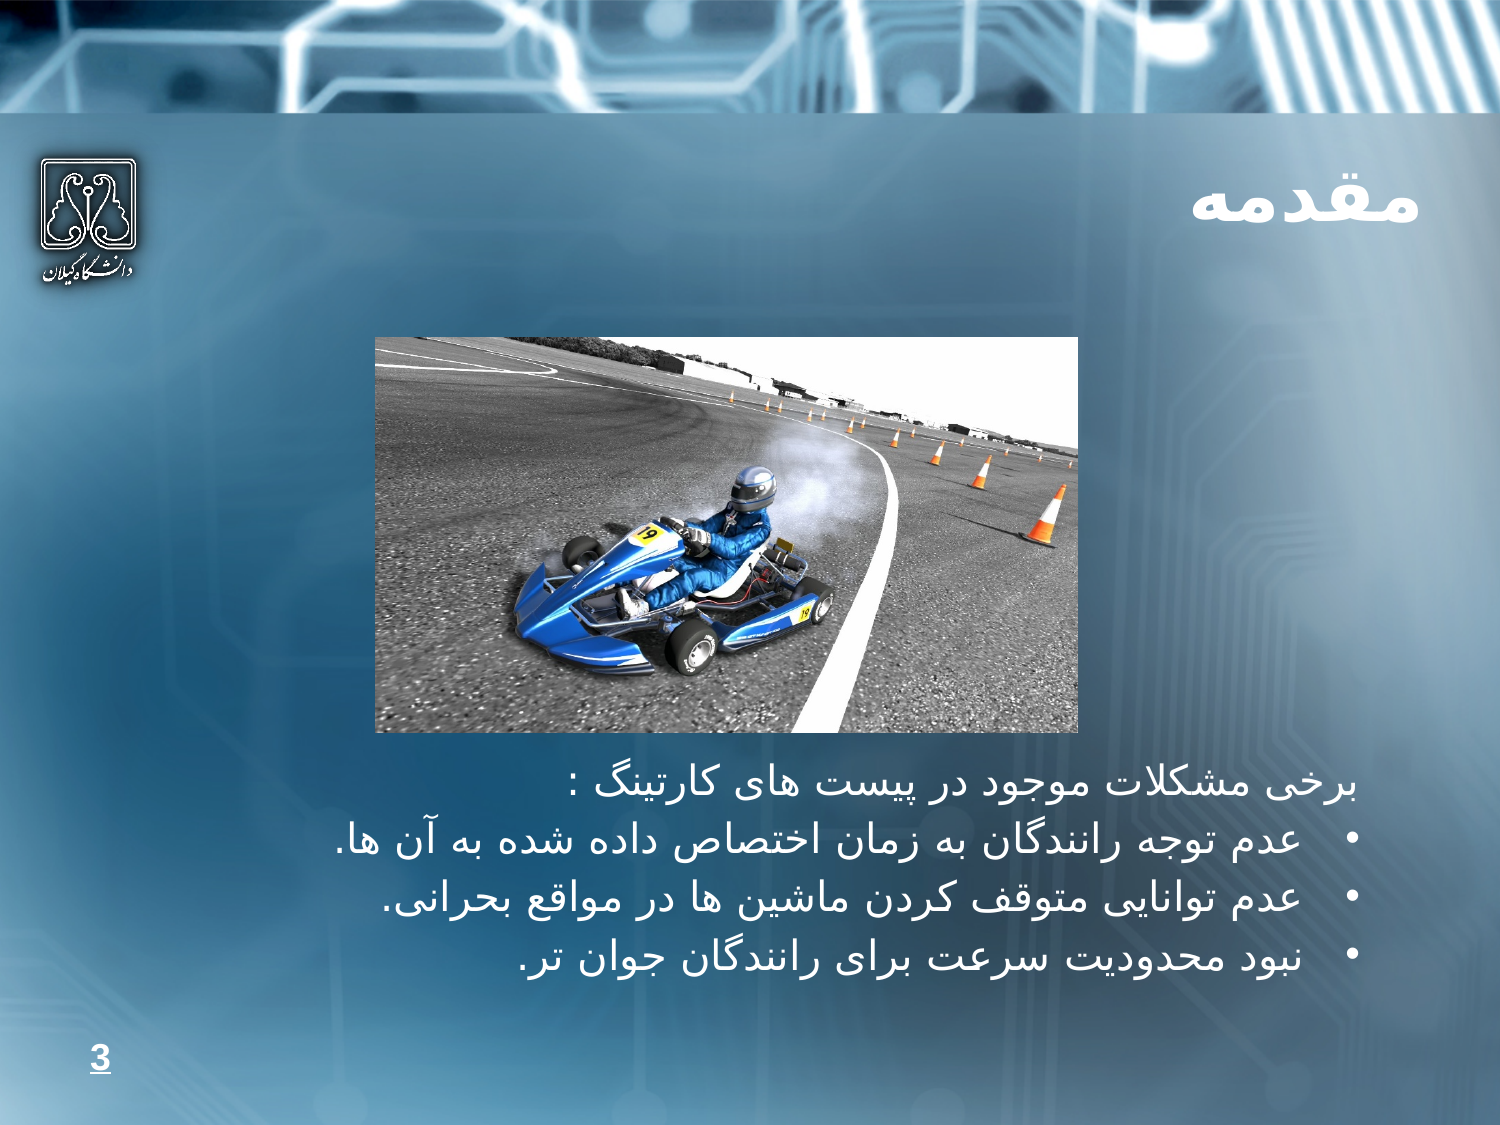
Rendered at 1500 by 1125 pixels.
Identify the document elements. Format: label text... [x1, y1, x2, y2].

picture [0, 0, 1500, 1125]
title مقدمه [14, 132, 1439, 250]
slide_number 3 [75, 1025, 175, 1085]
list برخی مشکلات موجود در پیست های کارتینگ : عدم توجه رانندگان به زمان اختصاص داده شده به آن ها. عدم توانایی متوقف کردن ماشین ها در مواقع بحرانی. نبود محدودیت سرعت برای رانندگان جوان تر. [174, 337, 1375, 1025]
